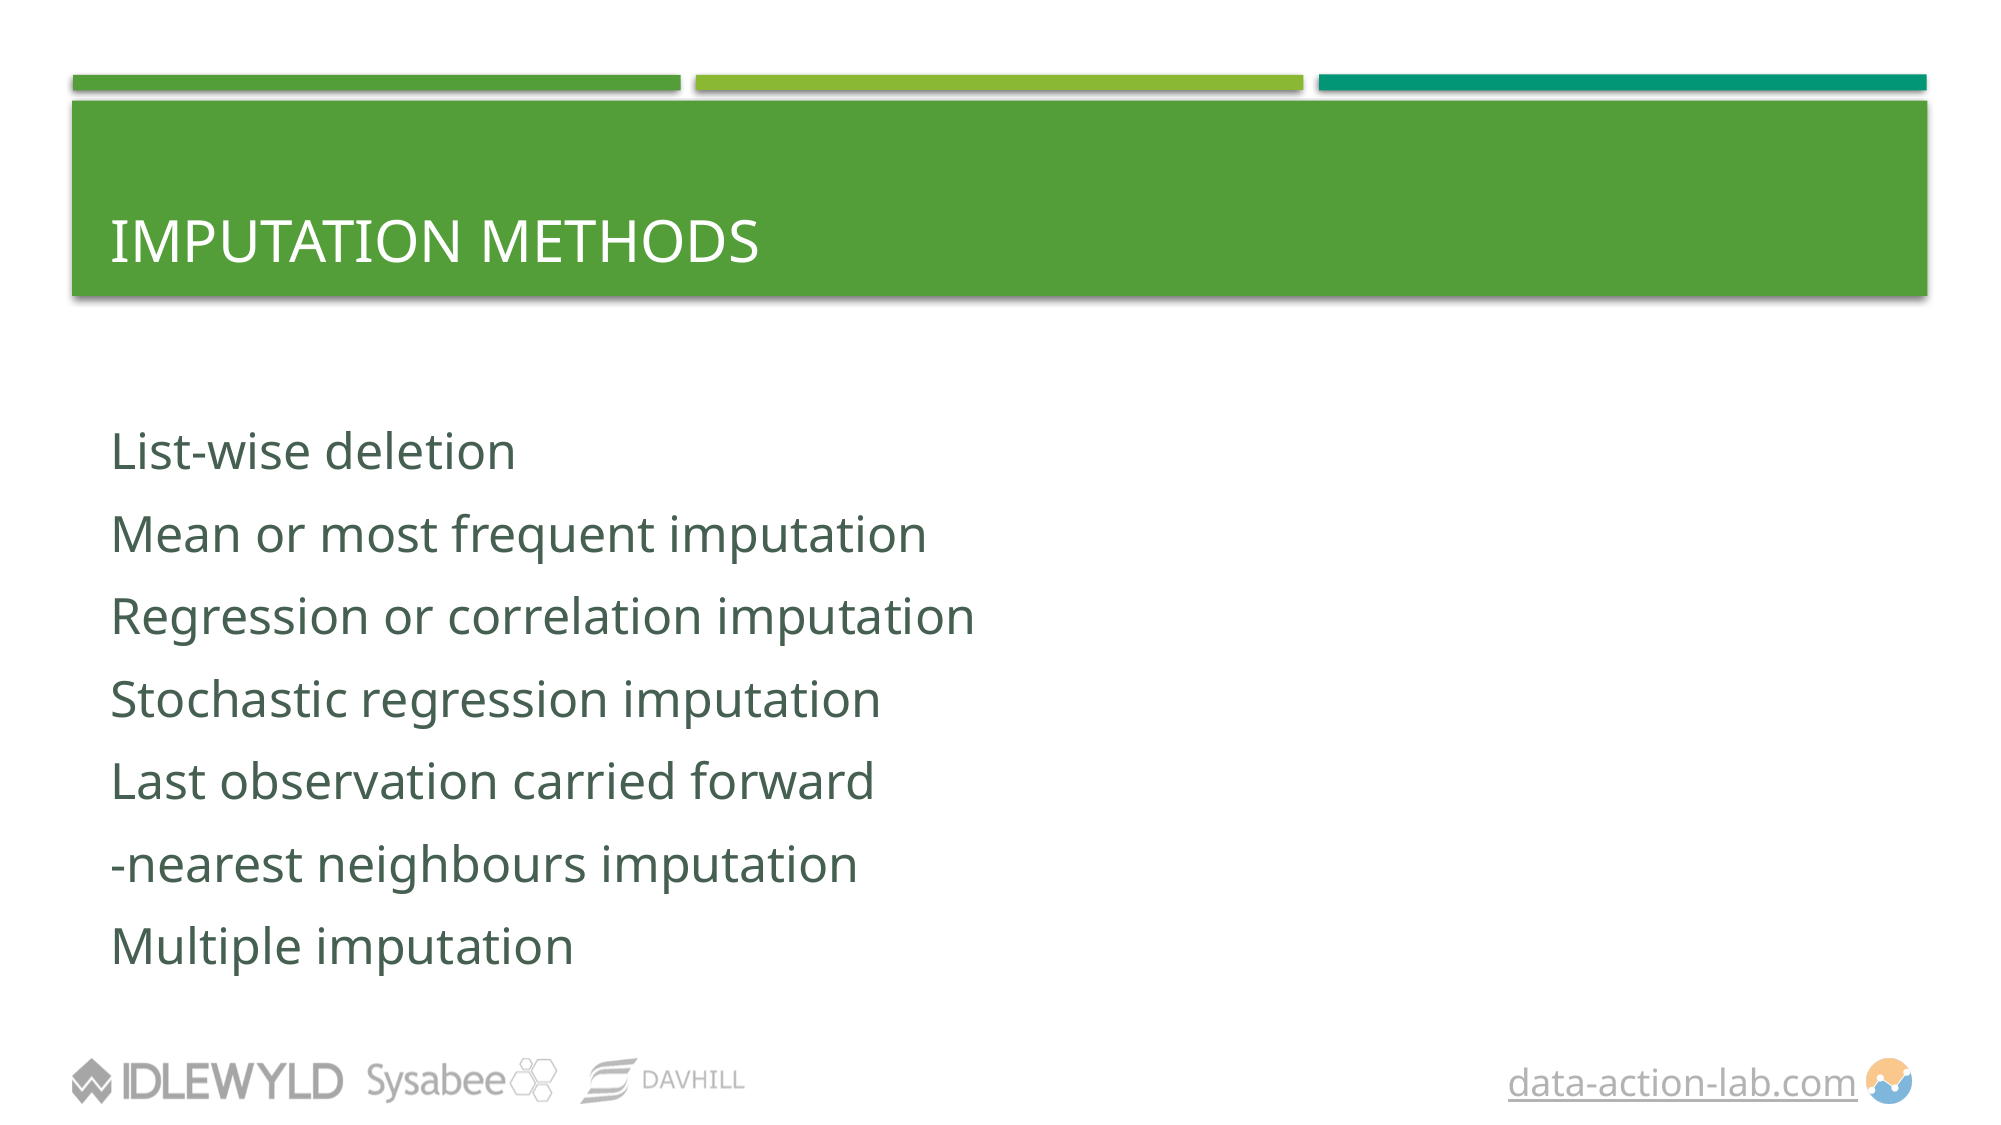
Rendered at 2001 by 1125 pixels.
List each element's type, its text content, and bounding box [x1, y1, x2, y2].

picture [72, 1058, 745, 1104]
title Imputation Methods [95, 115, 1905, 282]
